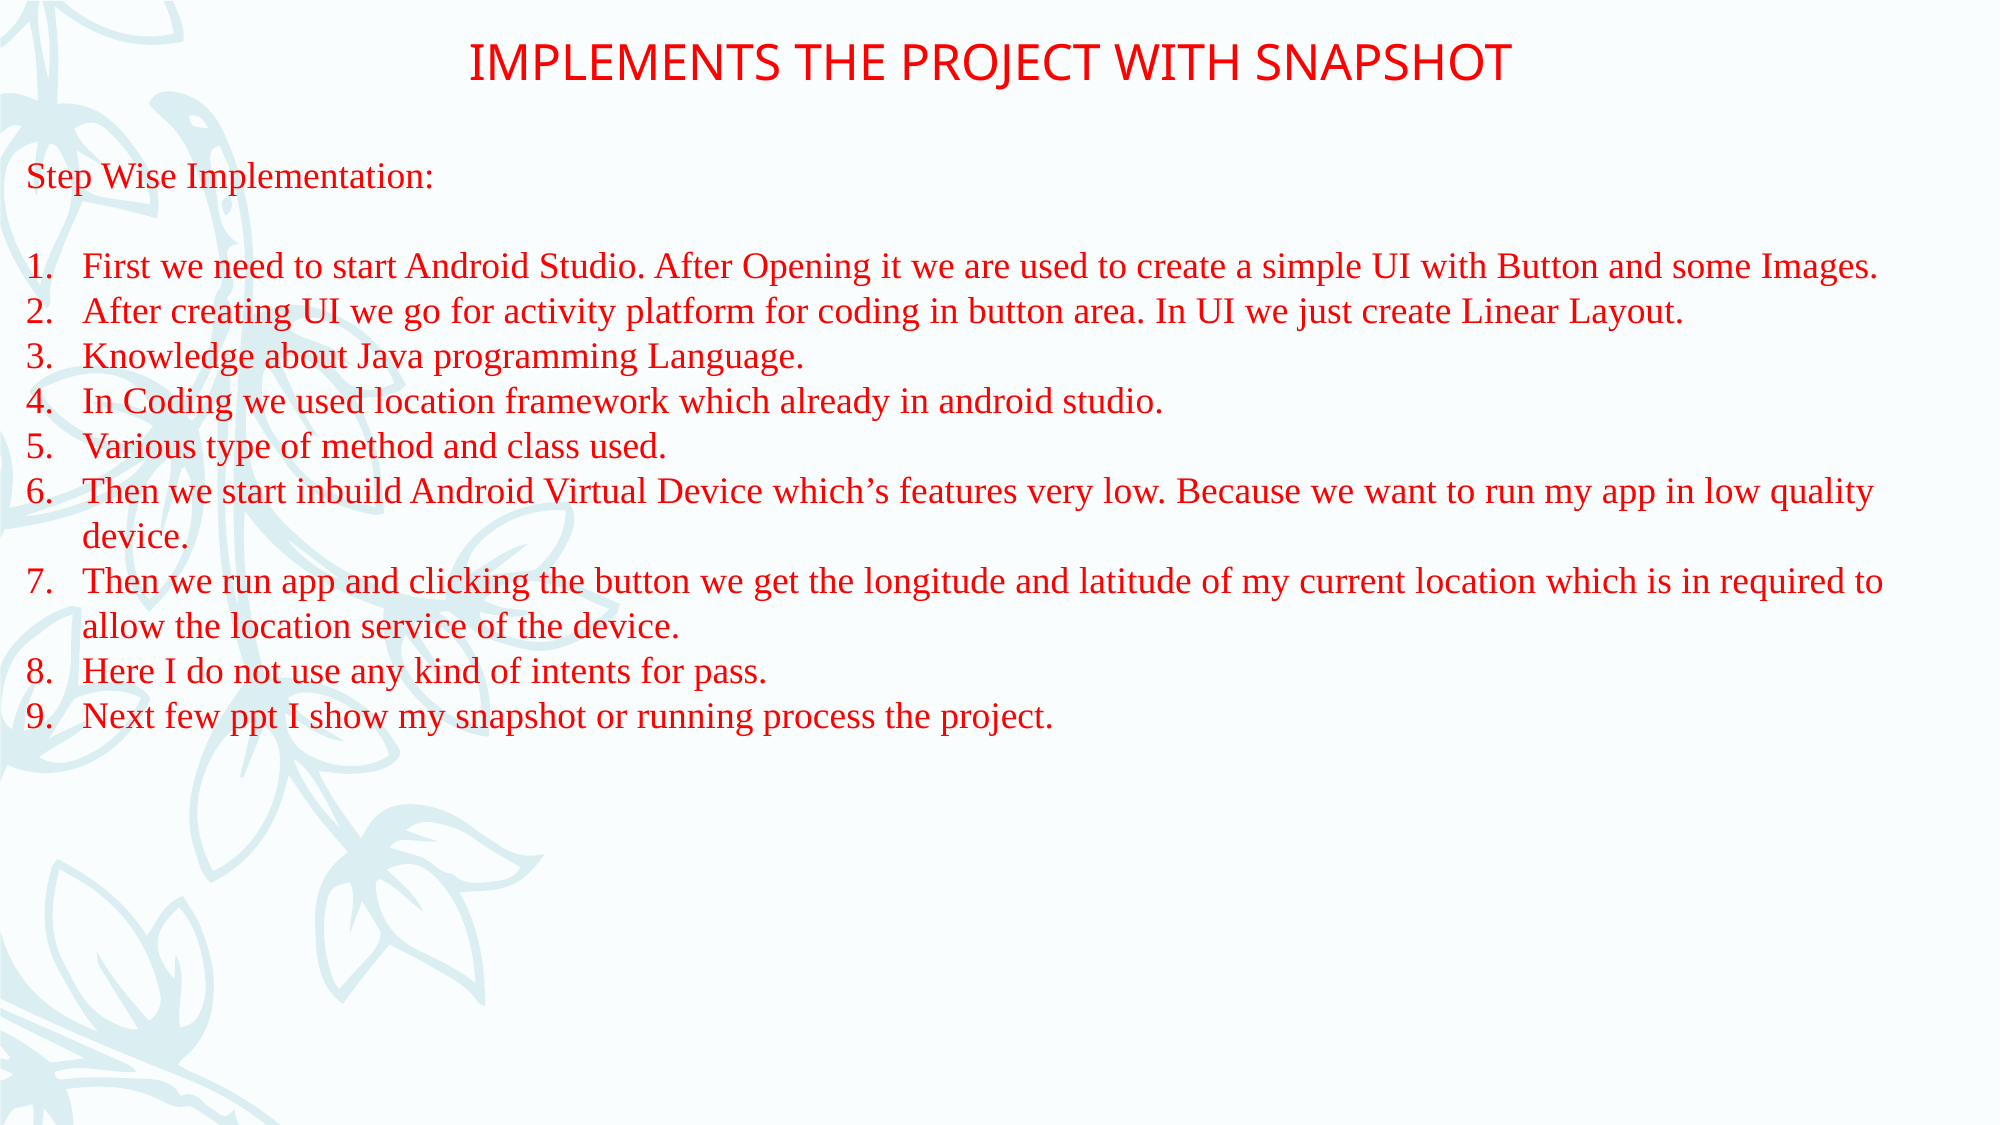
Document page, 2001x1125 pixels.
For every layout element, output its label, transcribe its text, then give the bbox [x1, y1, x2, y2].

text_box IMPLEMENTS THE PROJECT WITH SNAPSHOT Step Wise Implementation: First we need to start Android Studio. After Opening it we are used to create a simple UI with Button and some Images. After creating UI we go for activity platform for coding in button area. In UI we just create Linear Layout. Knowledge about Java programming Language. In Coding we used location framework which already in android studio. Various type of method and class used. Then we start inbuild Android Virtual Device which’s features very low. Because we want to run my app in low quality device. Then we run app and clicking the button we get the longitude and latitude of my current location which is in required to allow the location service of the device. Here I do not use any kind of intents for pass. Next few ppt I show my snapshot or running process the project. [10, 23, 1971, 789]
